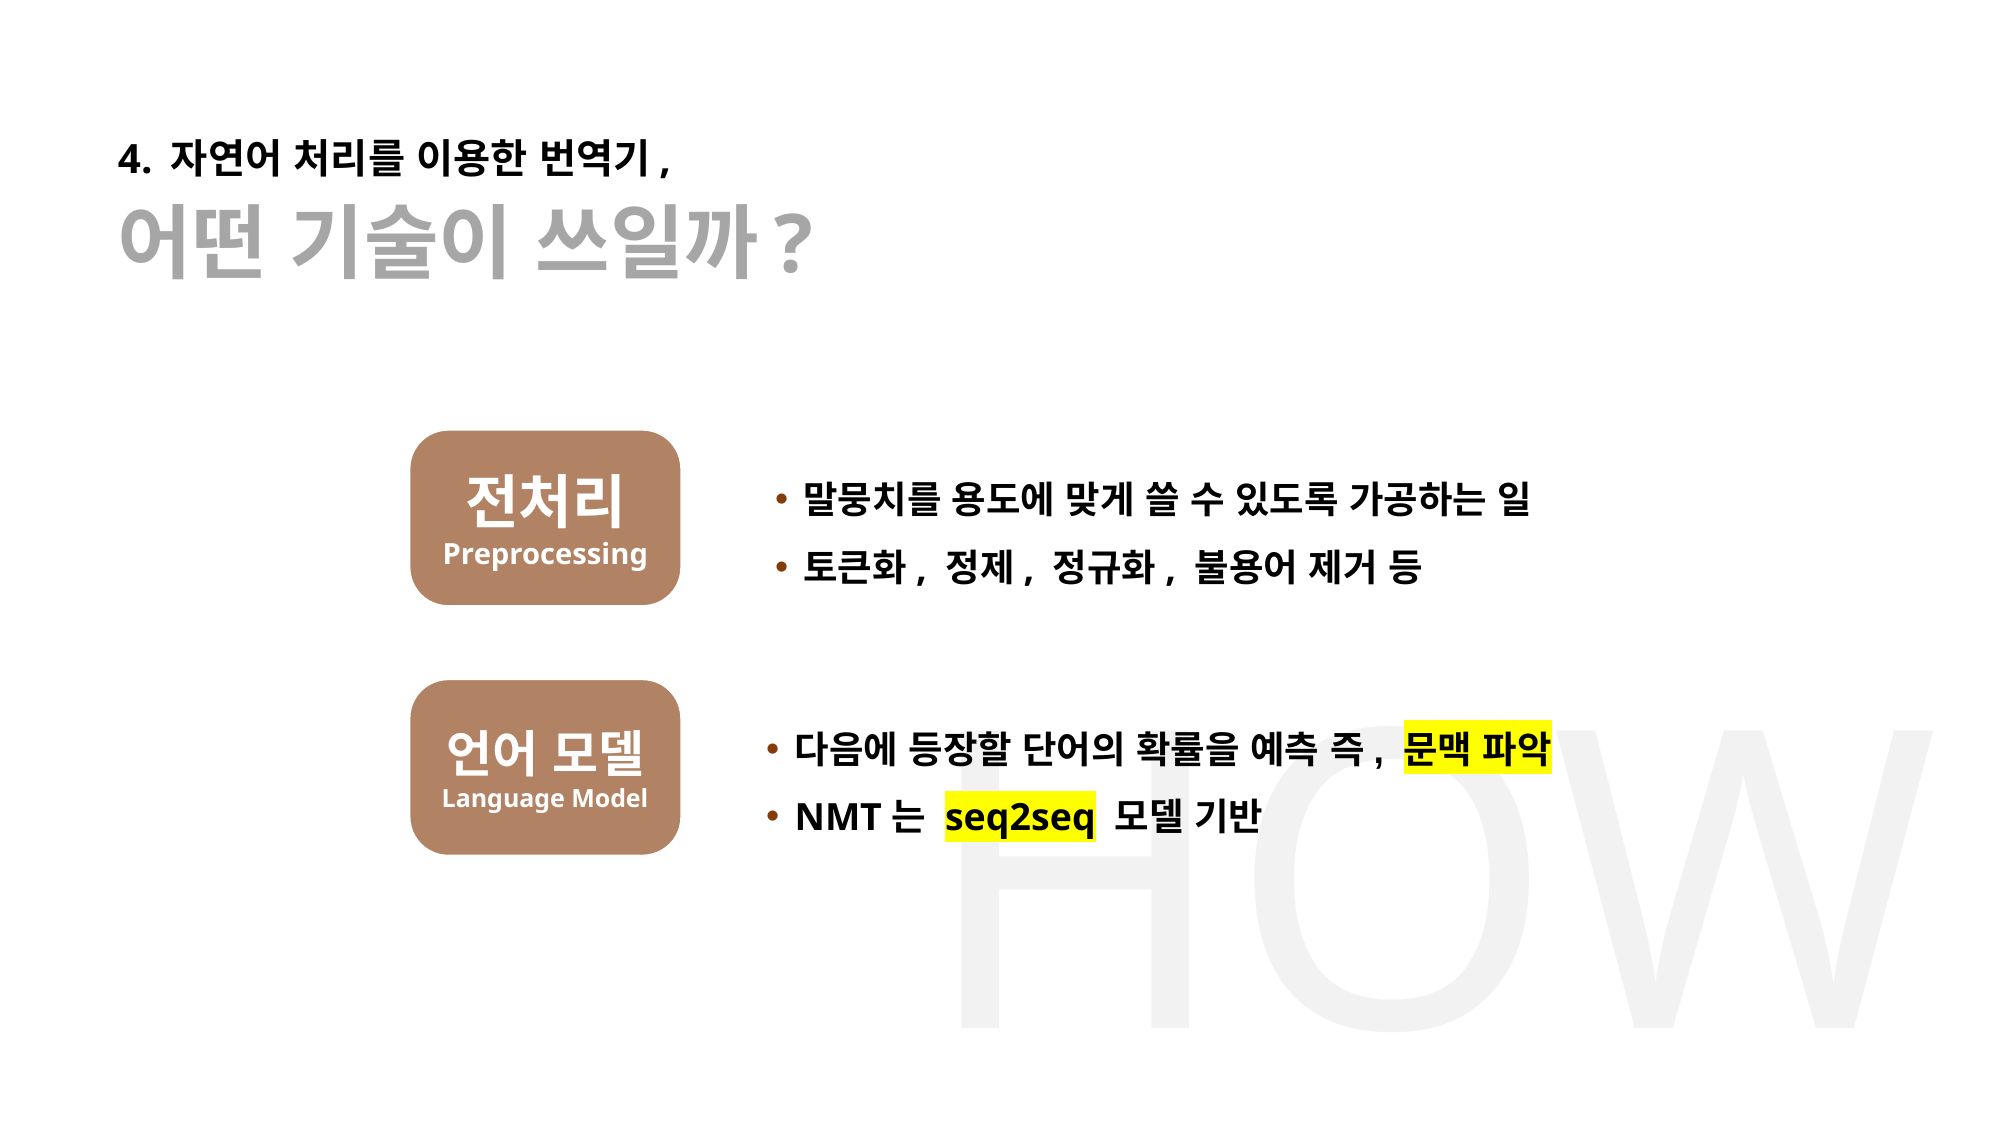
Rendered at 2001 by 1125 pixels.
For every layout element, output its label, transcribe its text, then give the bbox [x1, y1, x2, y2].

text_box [409, 429, 1591, 856]
text_box 4. 자연어 처리를 이용한 번역기, 어떤 기술이 쓰일까? [102, 120, 1409, 298]
text_box HOW [906, 604, 1954, 1120]
